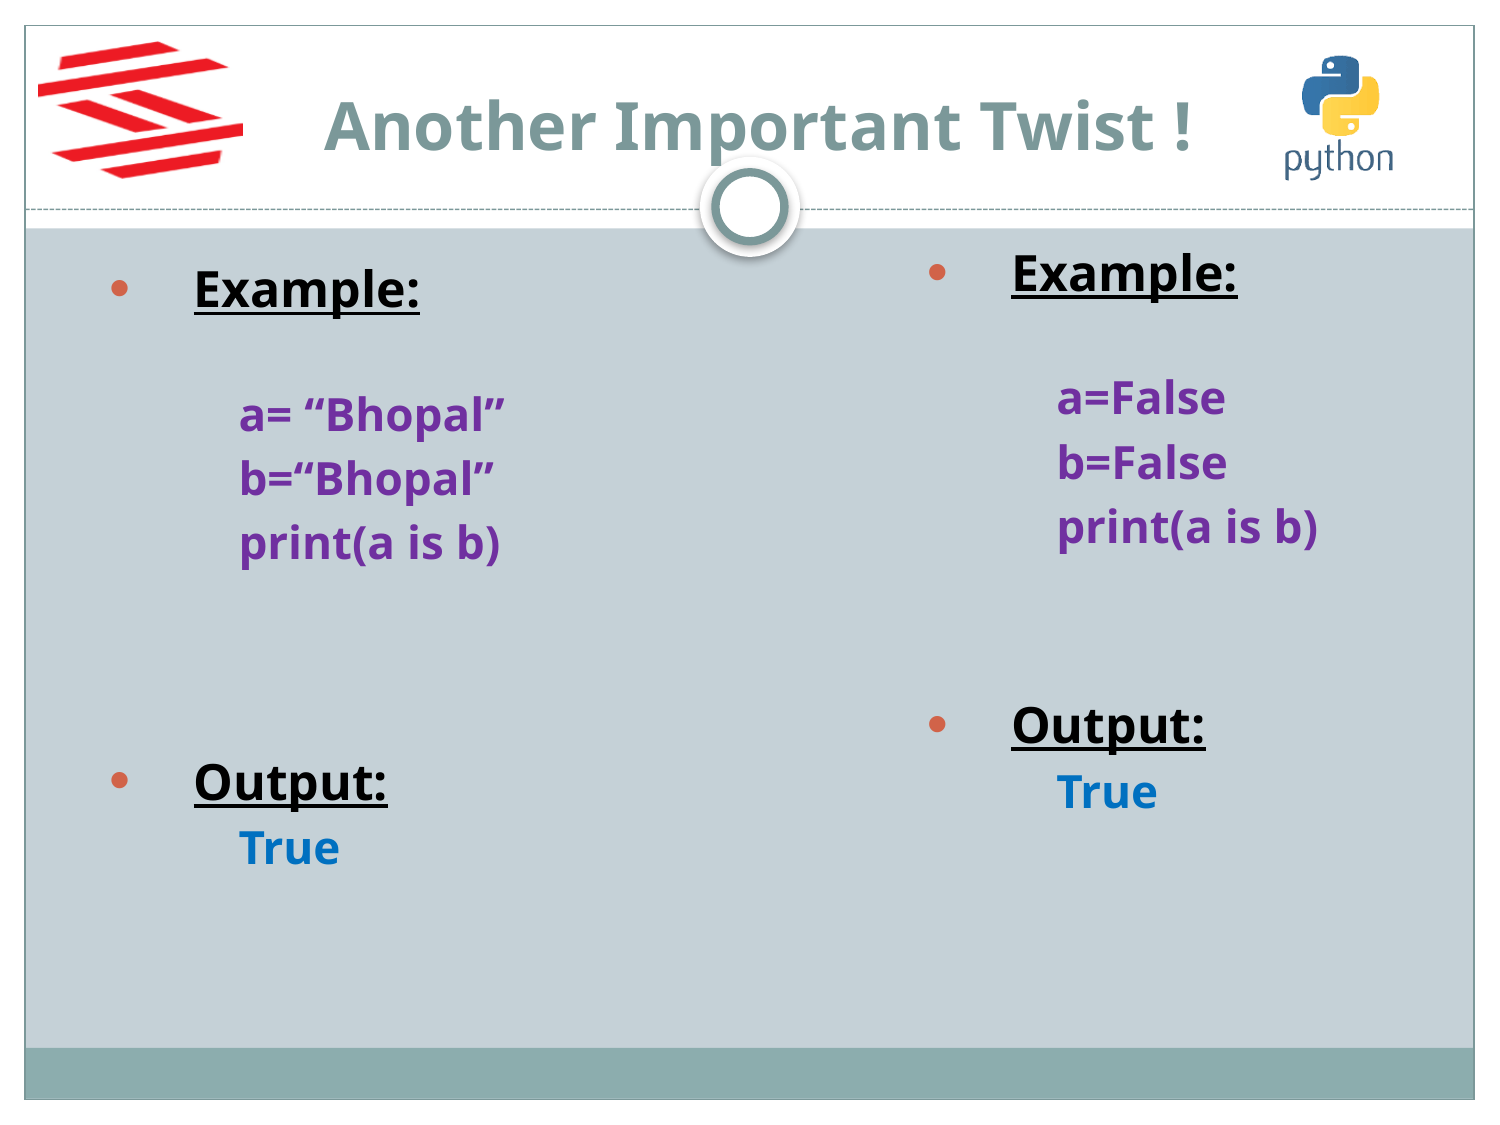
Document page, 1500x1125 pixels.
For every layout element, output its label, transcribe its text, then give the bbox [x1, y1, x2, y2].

picture [1206, 53, 1471, 186]
list Example: a= “Bhopal” b=“Bhopal” print(a is b) Output: True [49, 250, 1445, 1047]
picture [37, 40, 243, 185]
text_box Example: a=False b=False print(a is b) Output: True [867, 234, 1418, 1031]
title Another Important Twist ! [248, 46, 1459, 172]
